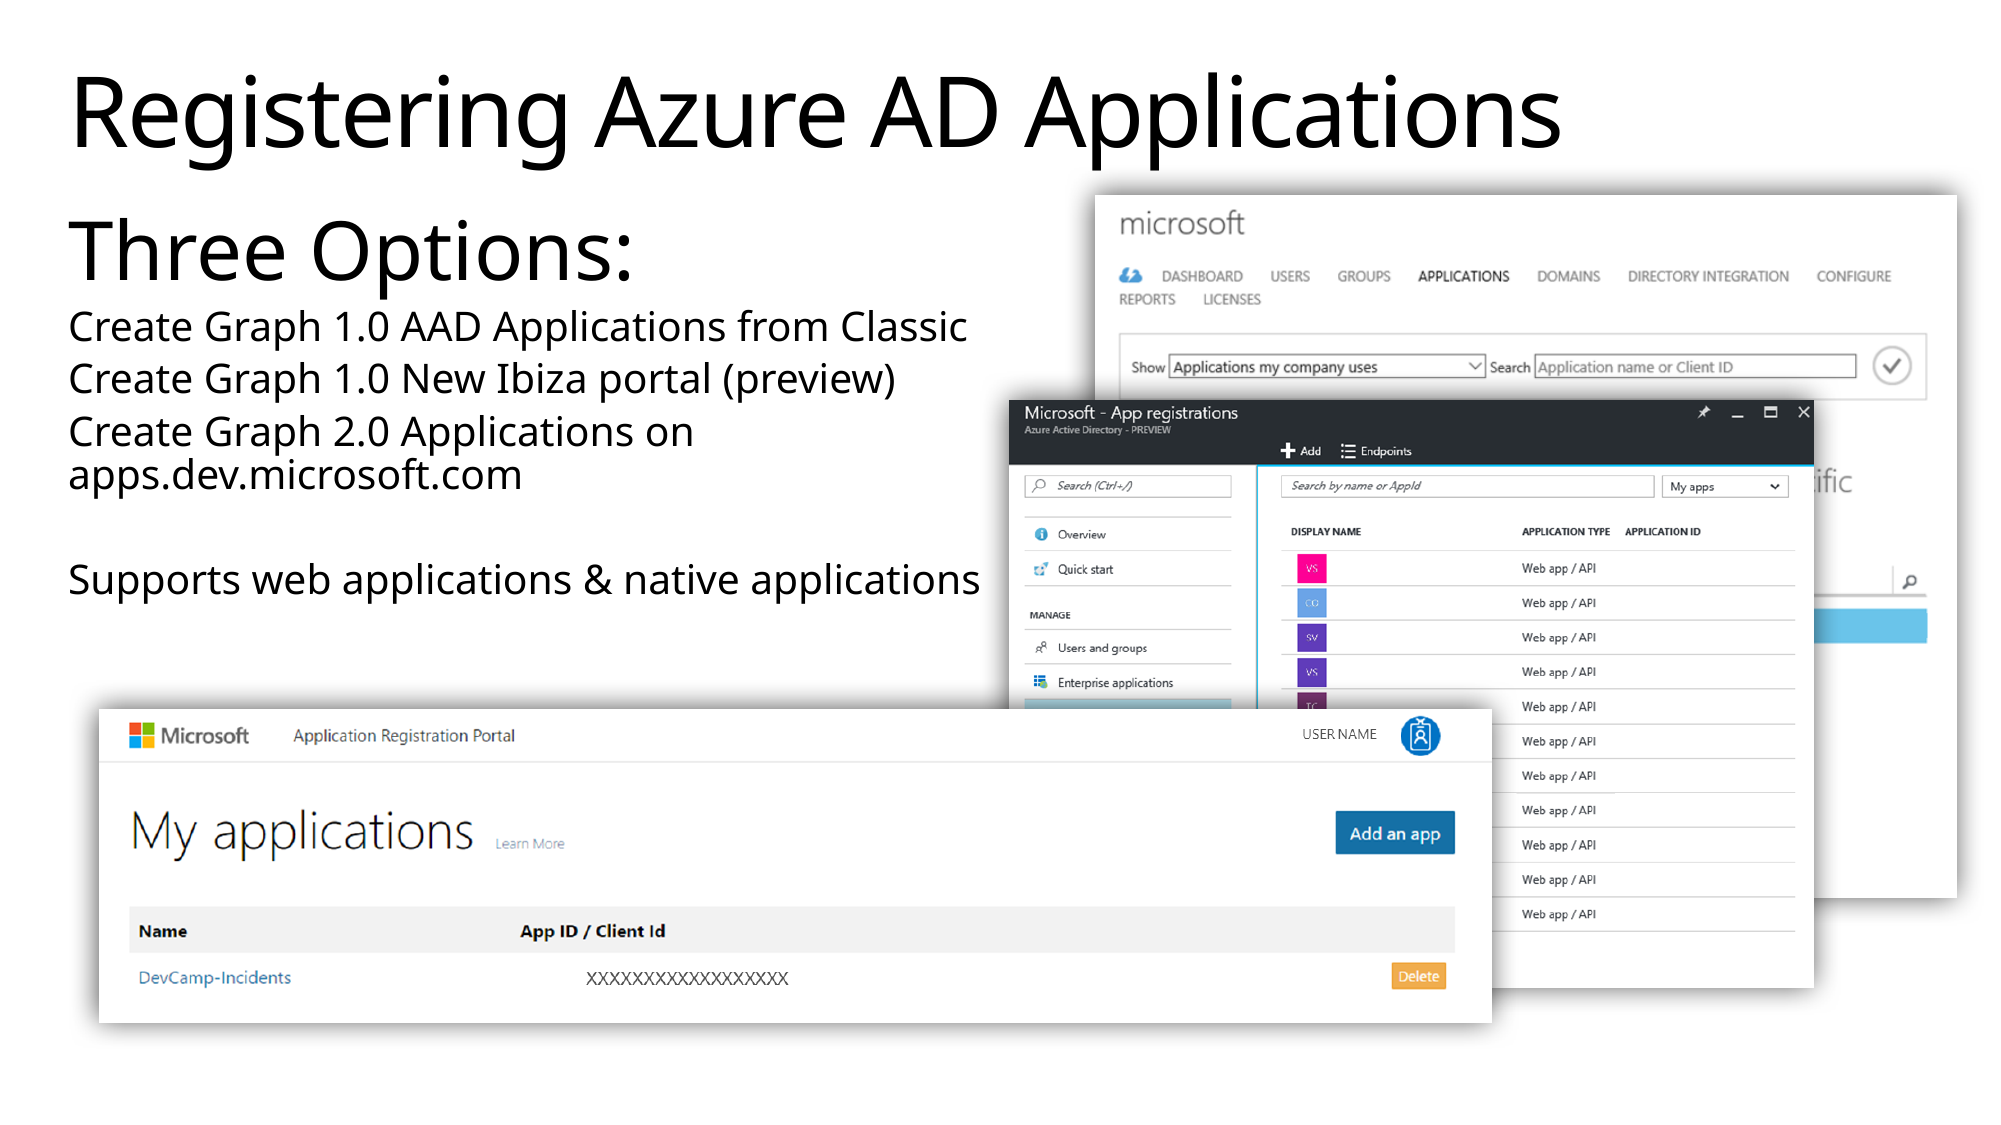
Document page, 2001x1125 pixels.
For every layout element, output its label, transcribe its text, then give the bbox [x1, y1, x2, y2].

title Registering Azure AD Applications [44, 47, 1957, 196]
picture [98, 194, 1957, 1024]
list Three Options: Create Graph 1.0 AAD Applications from Classic Create Graph 1.0 New Ibiza portal (preview) Create Graph 2.0 Applications on apps.dev.microsoft.com Supports web applications & native applications [44, 195, 1010, 632]
